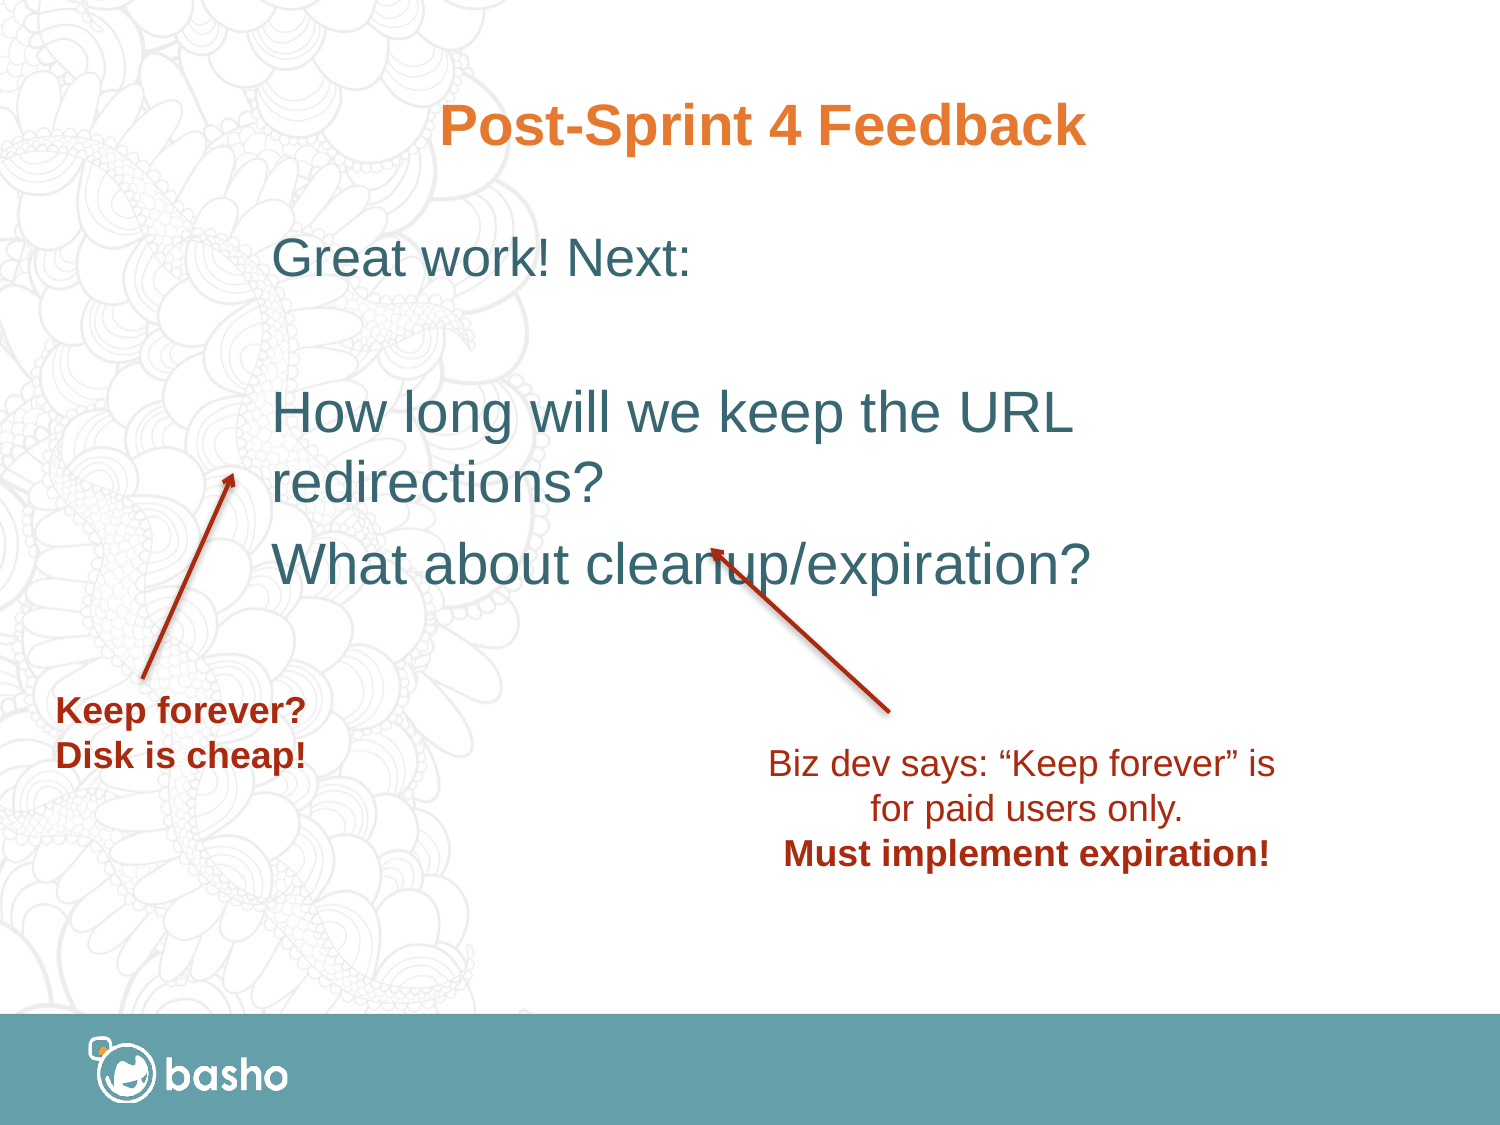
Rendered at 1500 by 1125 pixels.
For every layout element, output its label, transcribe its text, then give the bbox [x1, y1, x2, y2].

text_box Keep forever? Disk is cheap! [40, 678, 323, 784]
text_box Biz dev says: “Keep forever” is for paid users only. Must implement expiration! [753, 731, 1302, 882]
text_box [142, 472, 234, 680]
title Post-Sprint 4 Feedback [88, 74, 1439, 171]
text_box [710, 547, 890, 713]
list Great work! Next: How long will we keep the URL redirections? What about cleanup/expiration? [256, 214, 1439, 967]
picture [0, 0, 1500, 1125]
